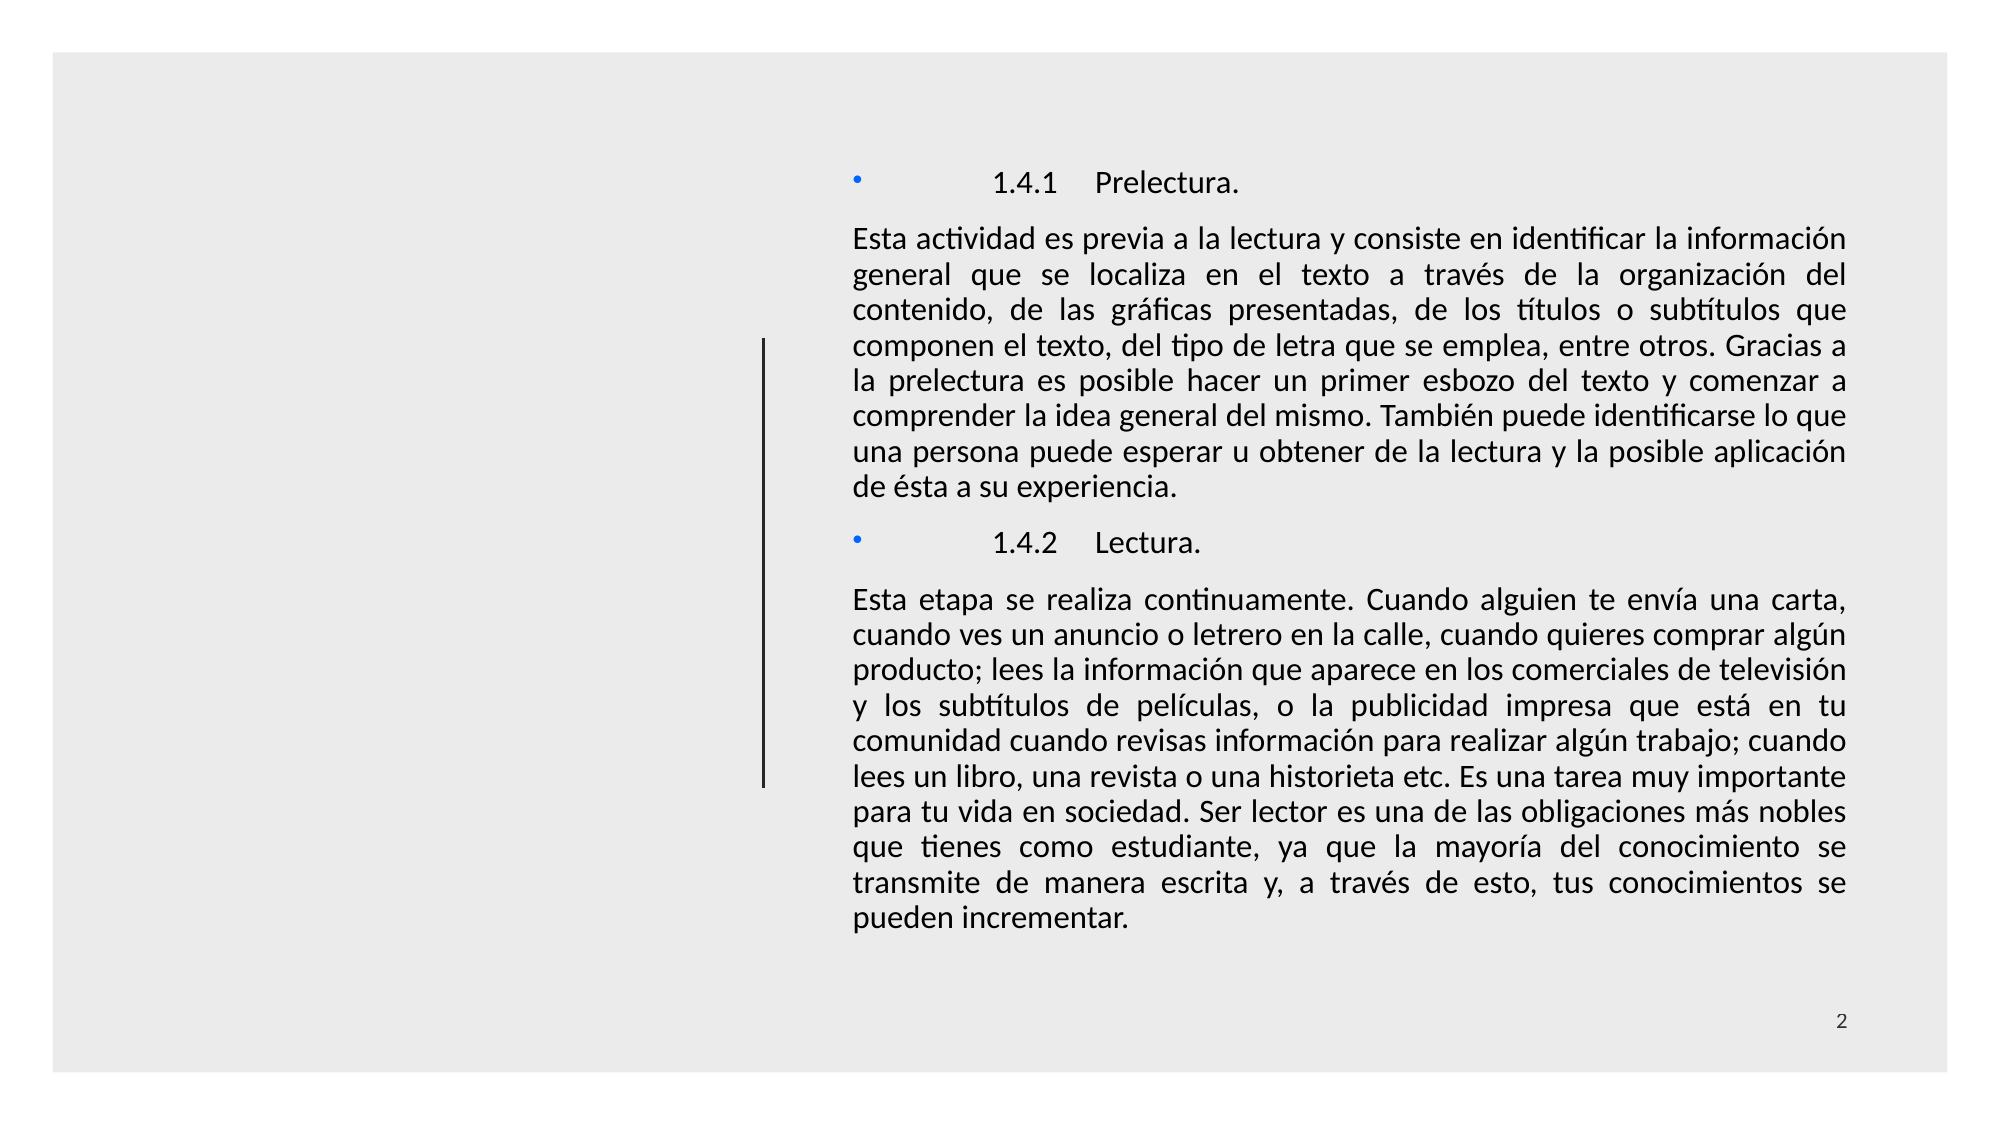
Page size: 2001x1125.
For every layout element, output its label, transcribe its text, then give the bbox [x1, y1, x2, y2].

slide_number 2 [1734, 989, 1863, 1050]
list 1.4.1 Prelectura. Esta actividad es previa a la lectura y consiste en identificar la información general que se localiza en el texto a través de la organización del contenido, de las gráficas presentadas, de los títulos o subtítulos que componen el texto, del tipo de letra que se emplea, entre otros. Gracias a la prelectura es posible hacer un primer esbozo del texto y comenzar a comprender la idea general del mismo. También puede identificarse lo que una persona puede esperar u obtener de la lectura y la posible aplicación de ésta a su experiencia. 1.4.2 Lectura. Esta etapa se realiza continuamente. Cuando alguien te envía una carta, cuando ves un anuncio o letrero en la calle, cuando quieres comprar algún producto; lees la información que aparece en los comerciales de televisión y los subtítulos de películas, o la publicidad impresa que está en tu comunidad cuando revisas información para realizar algún trabajo; cuando lees un libro, una revista o una historieta etc. Es una tarea muy importante para tu vida en sociedad. Ser lector es una de las obligaciones más nobles que tienes como estudiante, ya que la mayoría del conocimiento se transmite de manera escrita y, a través de esto, tus conocimientos se pueden incrementar. [816, 158, 1863, 967]
text_box [52, 51, 1948, 1073]
